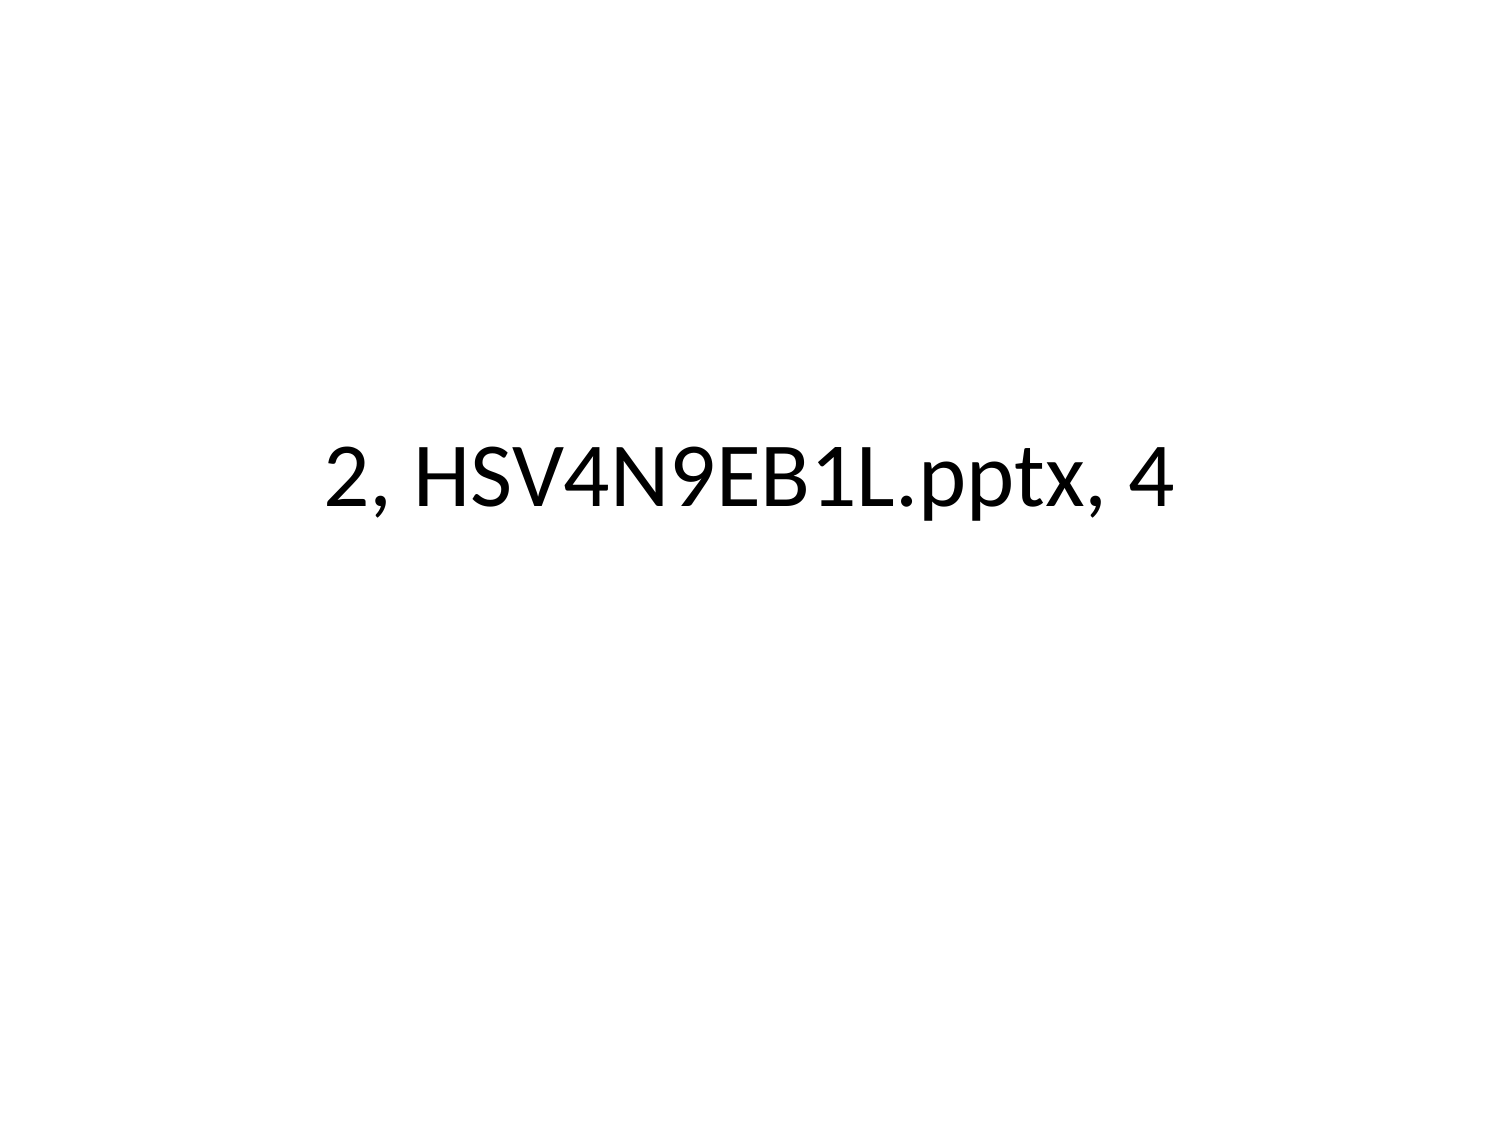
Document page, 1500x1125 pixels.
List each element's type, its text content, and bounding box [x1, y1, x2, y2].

title 2, HSV4N9EB1L.pptx, 4 [112, 349, 1388, 591]
